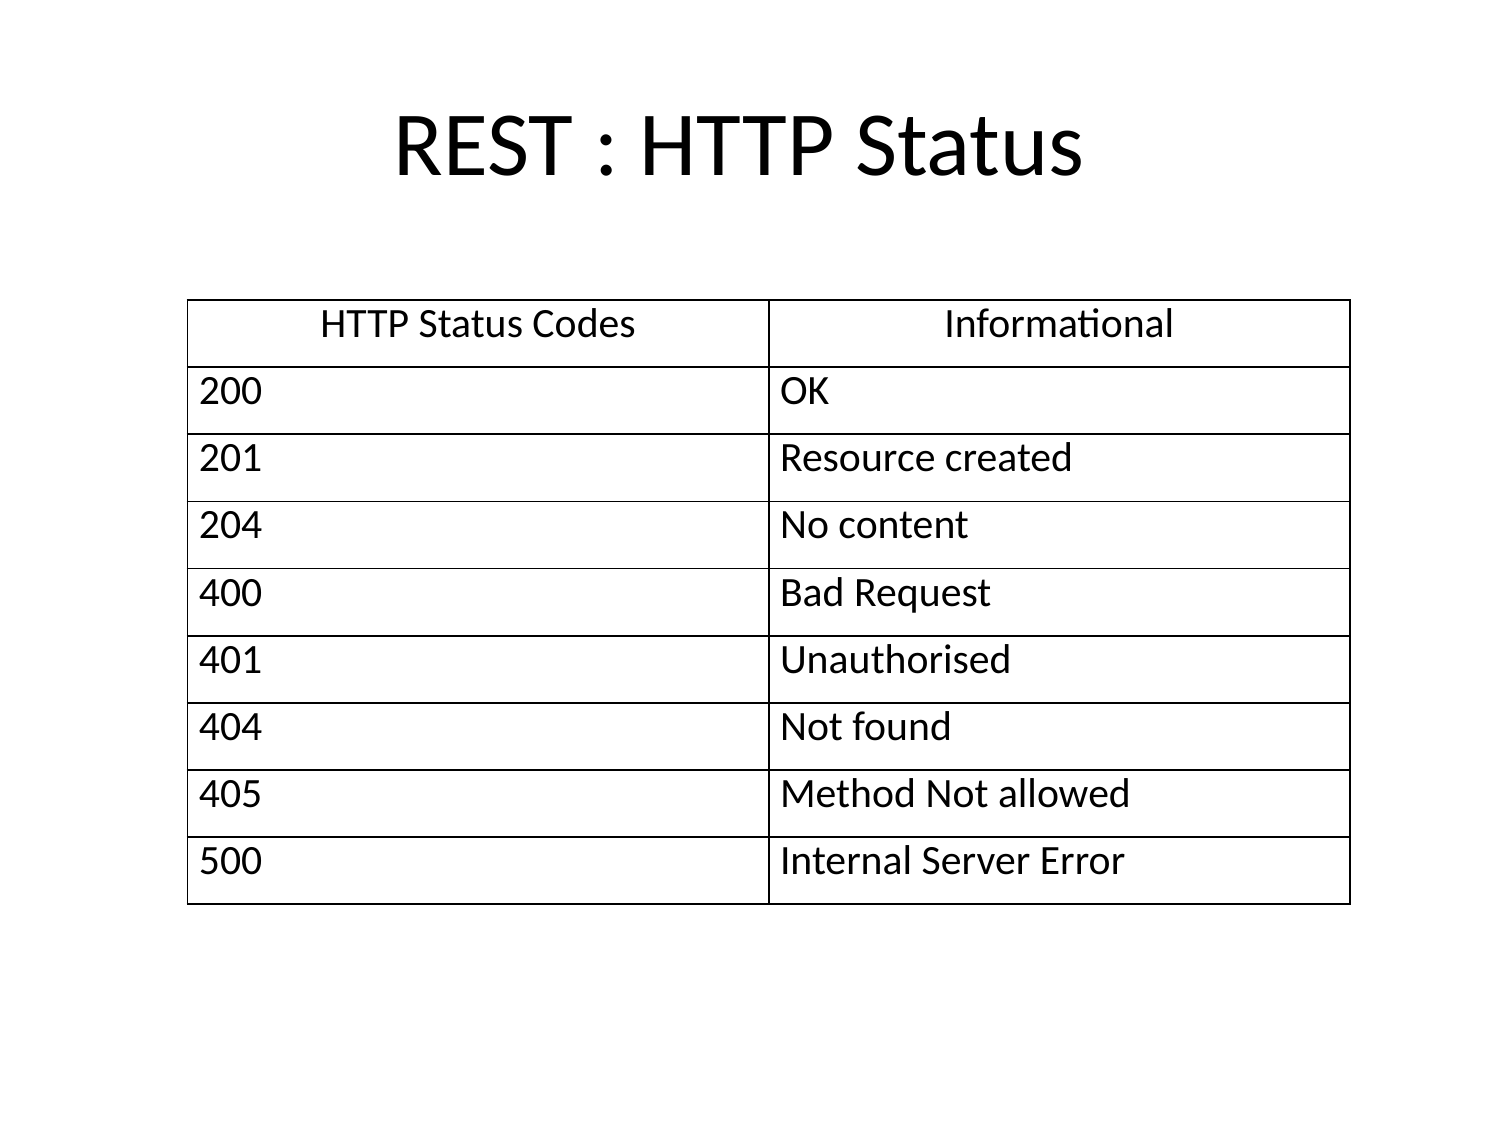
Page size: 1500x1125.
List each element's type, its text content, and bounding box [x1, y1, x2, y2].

table_cell 400 [188, 569, 768, 635]
table_cell 401 [188, 637, 768, 702]
table_cell 201 [188, 435, 768, 501]
table_cell 405 [188, 771, 768, 836]
table_cell 404 [188, 704, 768, 769]
table_cell 500 [188, 838, 768, 903]
table_cell OK [770, 368, 1349, 433]
table_cell 204 [188, 502, 768, 568]
table_cell Resource created [770, 435, 1349, 501]
table_cell Not found [770, 704, 1349, 769]
table_header HTTP Status Codes [188, 301, 768, 366]
table_cell No content [770, 502, 1349, 568]
table_cell Internal Server Error [770, 838, 1349, 903]
table_cell Bad Request [770, 569, 1349, 635]
table_cell Method Not allowed [770, 771, 1349, 836]
table_header Informational [770, 301, 1349, 366]
title REST : HTTP Status [75, 45, 1425, 233]
table_cell 200 [188, 368, 768, 433]
table_cell Unauthorised [770, 637, 1349, 702]
